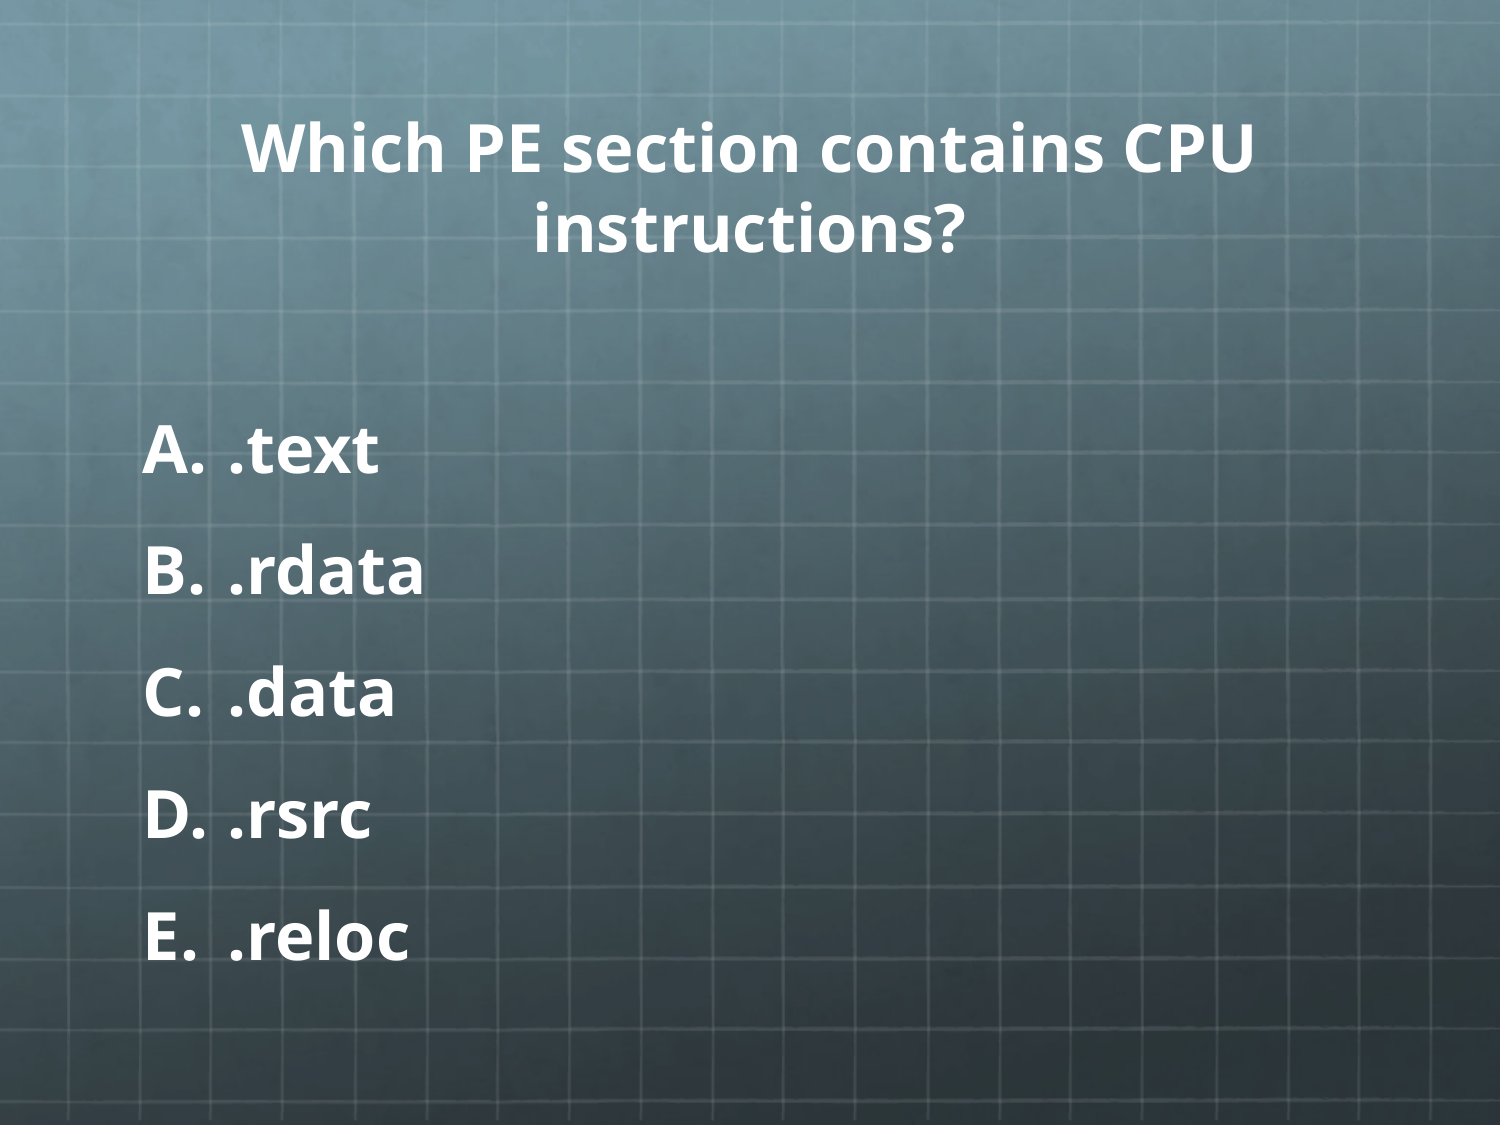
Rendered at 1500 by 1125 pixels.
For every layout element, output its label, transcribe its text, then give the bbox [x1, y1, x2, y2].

list .text .rdata .data .rsrc .reloc [127, 399, 1372, 1048]
title Which PE section contains CPU instructions? [127, 17, 1372, 355]
picture [0, 0, 1500, 1125]
